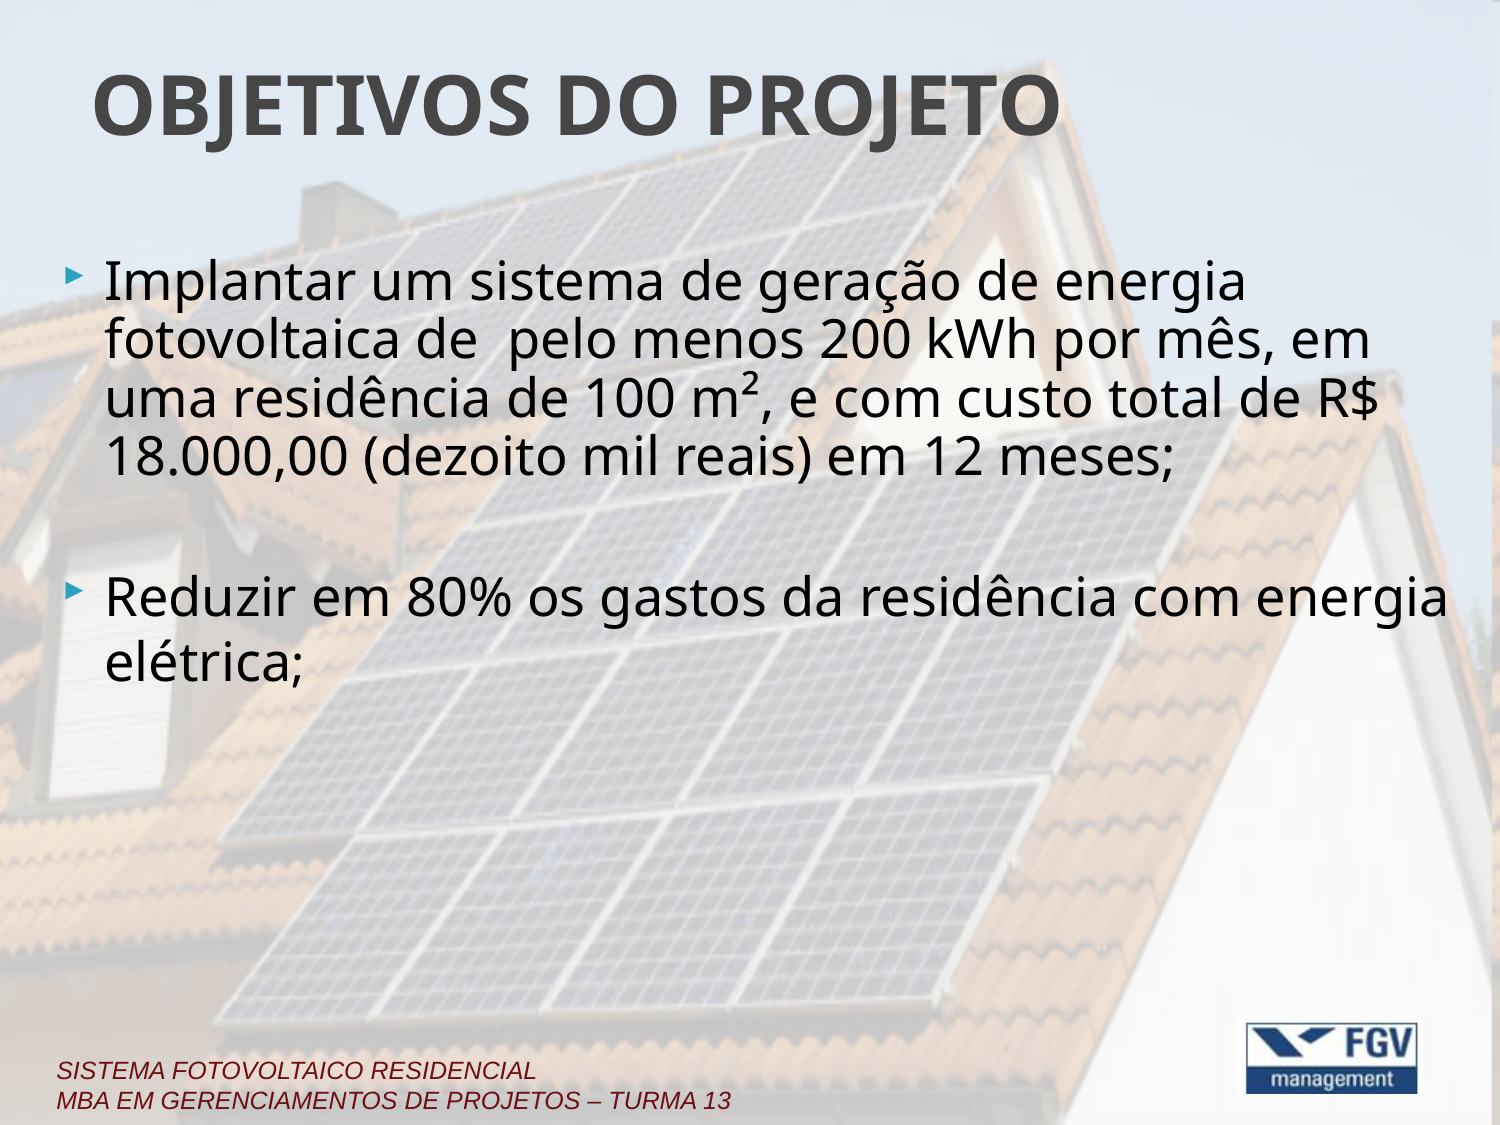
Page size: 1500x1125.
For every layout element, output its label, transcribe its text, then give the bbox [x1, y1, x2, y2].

list Implantar um sistema de geração de energia fotovoltaica de pelo menos 200 kWh por mês, em uma residência de 100 m², e com custo total de R$ 18.000,00 (dezoito mil reais) em 12 meses; Reduzir em 80% os gastos da residência com energia elétrica; [29, 172, 1471, 953]
title OBJETIVOS DO PROJETO [75, 45, 1425, 233]
picture [1237, 1020, 1424, 1094]
